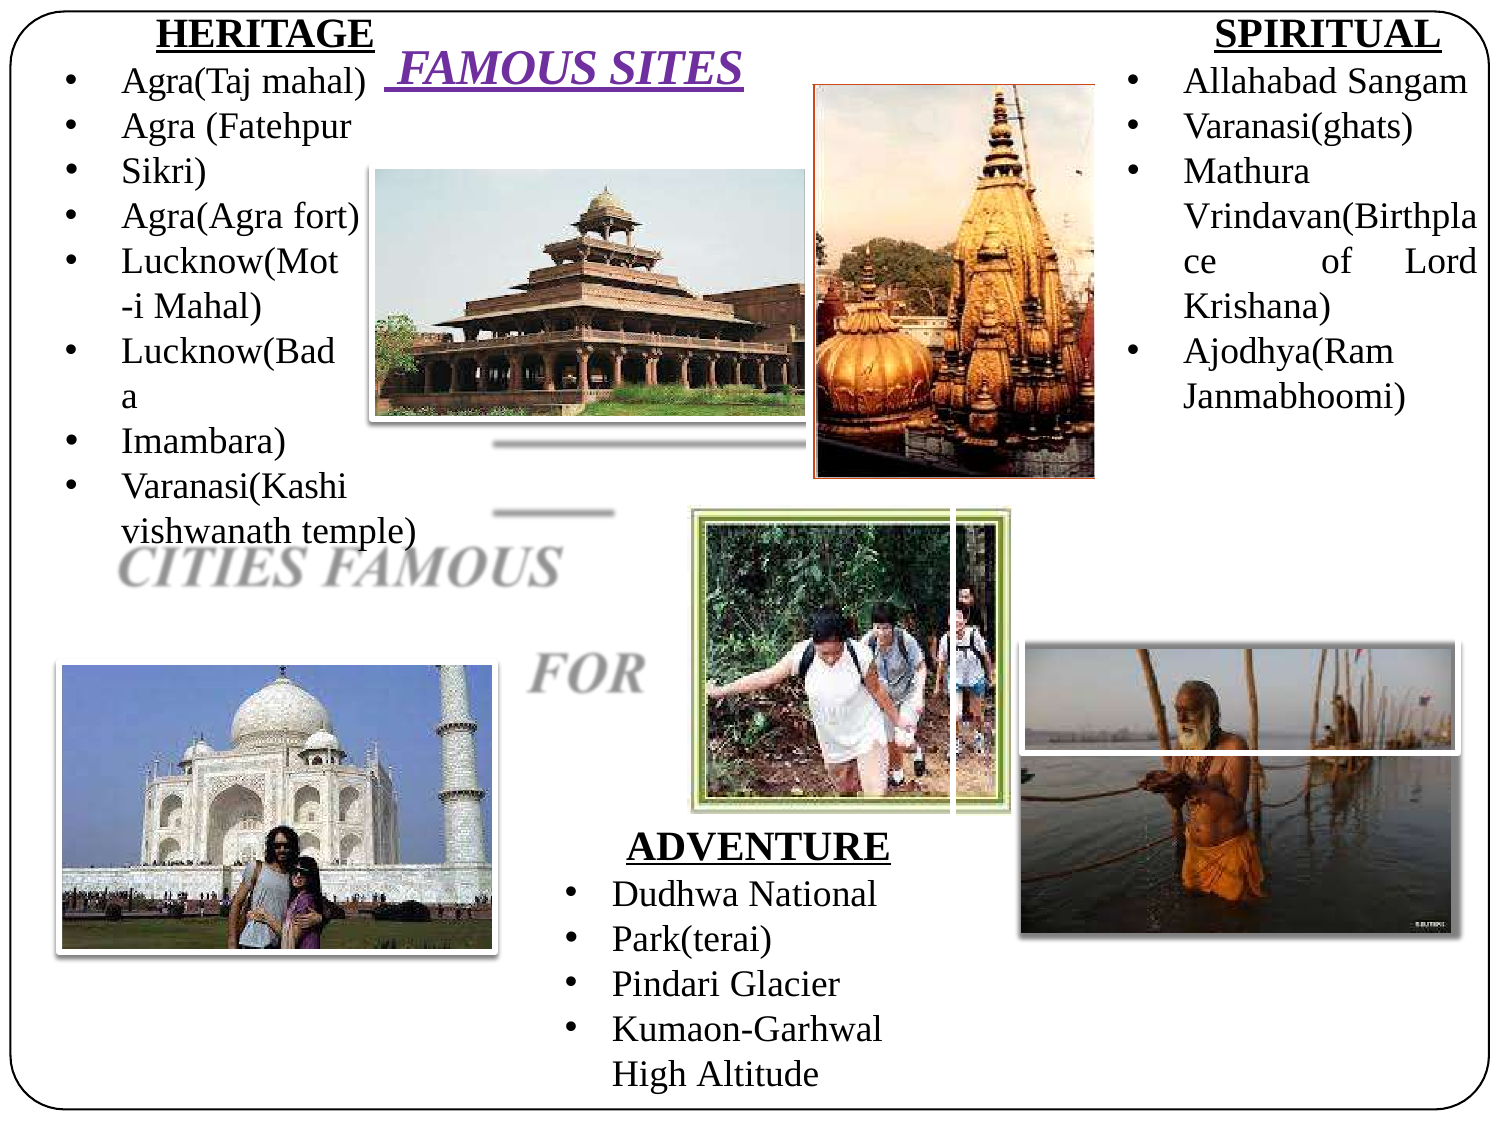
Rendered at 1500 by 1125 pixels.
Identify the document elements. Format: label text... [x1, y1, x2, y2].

text_box HERITAGE Agra(Taj mahal) Agra (Fatehpur Sikri) Agra(Agra fort) Lucknow(Mot-i Mahal) Lucknow(Bada Imambara) Varanasi(Kashi vishwanath temple) [62, 4, 427, 160]
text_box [806, 84, 1102, 489]
text_box ADVENTURE Dudhwa National Park(terai) Pindari Glacier Kumaon-Garhwal High Altitude [562, 974, 918, 1094]
text_box FAMOUS SITES [382, 32, 801, 95]
text_box SPIRITUAL Allahabad Sangam Varanasi(ghats) Mathura Vrindavan(Birthplace of Lord Krishana) Ajodhya(Ram Janmabhoomi) [1125, 4, 1479, 417]
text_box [49, 162, 1468, 966]
